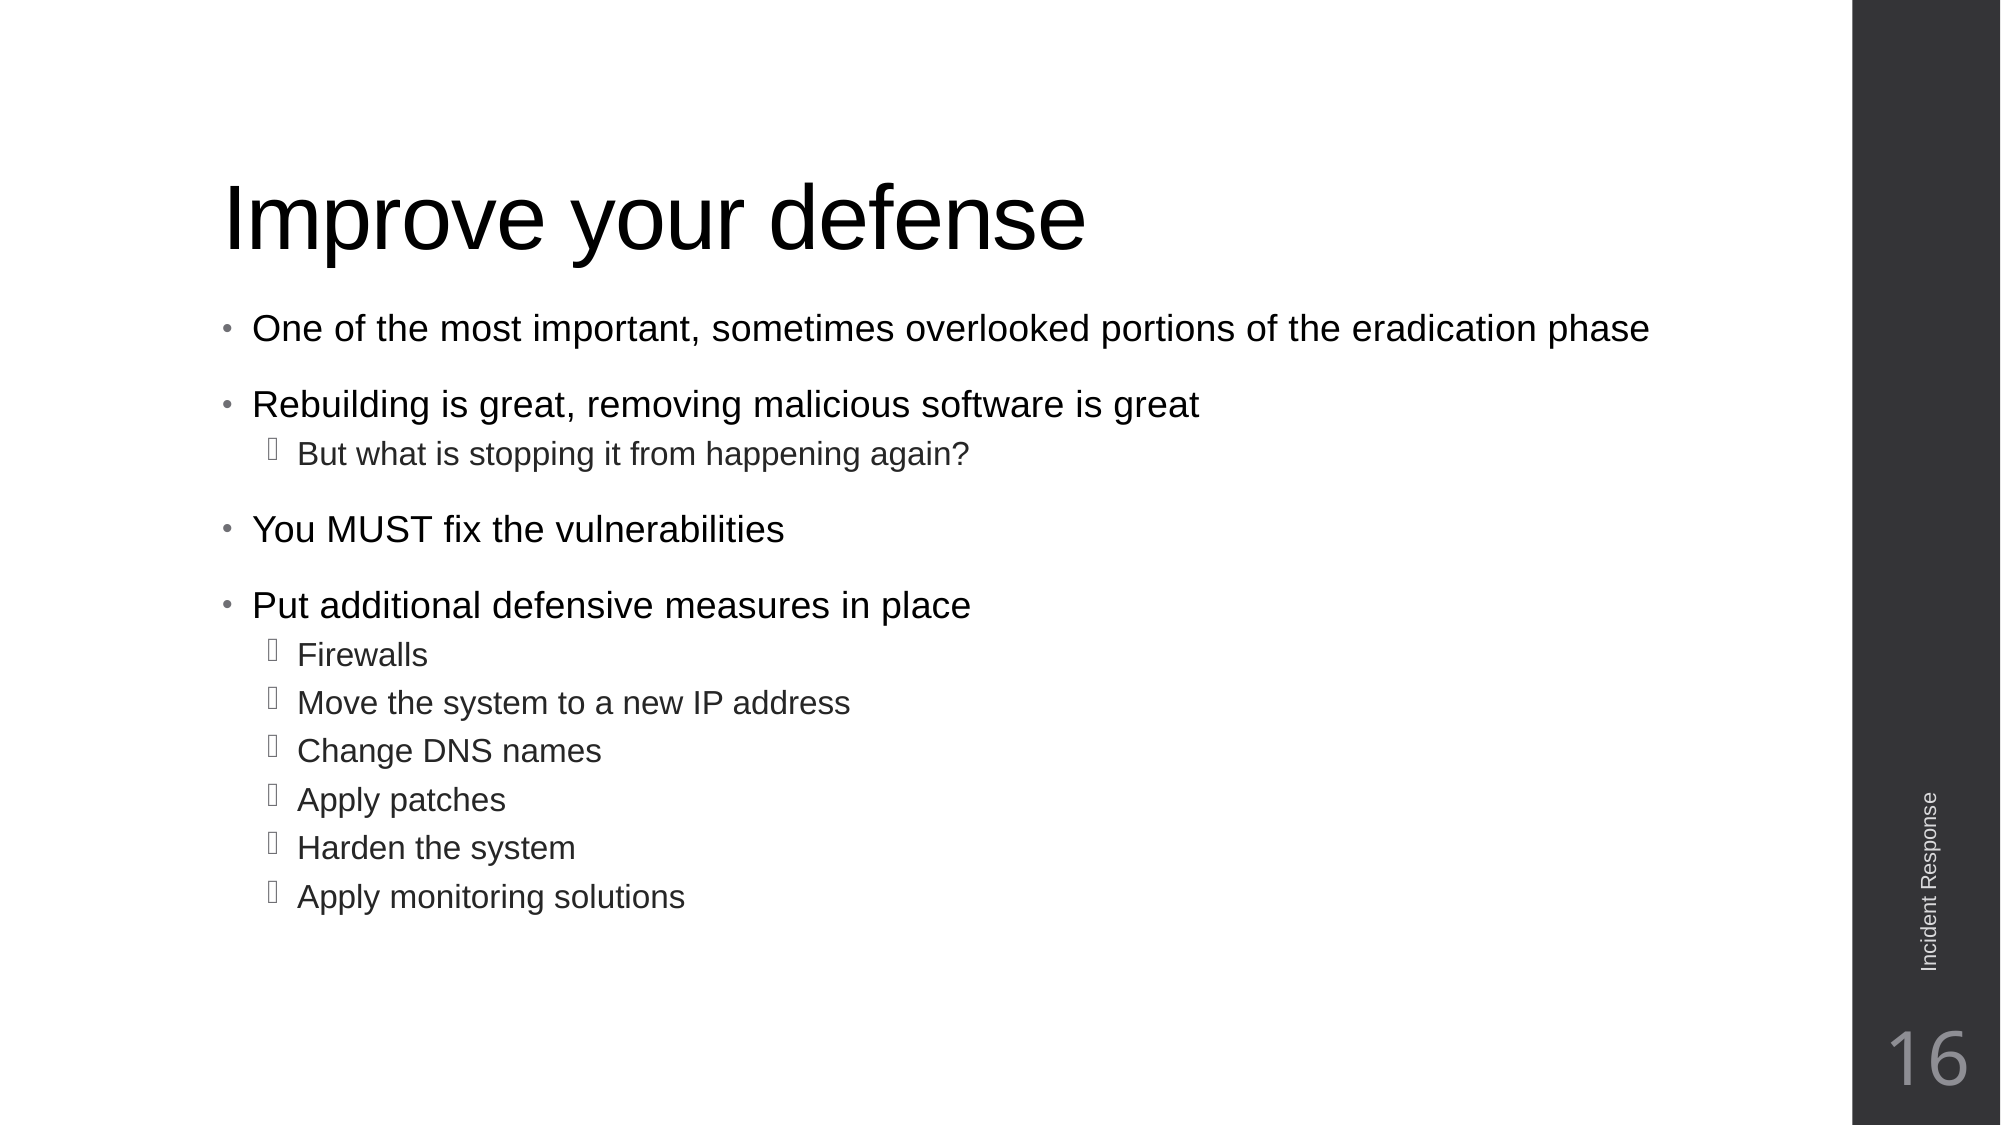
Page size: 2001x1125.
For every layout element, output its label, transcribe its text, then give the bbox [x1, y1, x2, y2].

slide_number 16 [1852, 1012, 2000, 1110]
list One of the most important, sometimes overlooked portions of the eradication phase Rebuilding is great, removing malicious software is great But what is stopping it from happening again? You MUST fix the vulnerabilities Put additional defensive measures in place Firewalls Move the system to a new IP address Change DNS names Apply patches Harden the system Apply monitoring solutions [206, 299, 1695, 1014]
footer Incident Response [1897, 400, 1958, 988]
title Improve your defense [206, 60, 1797, 278]
